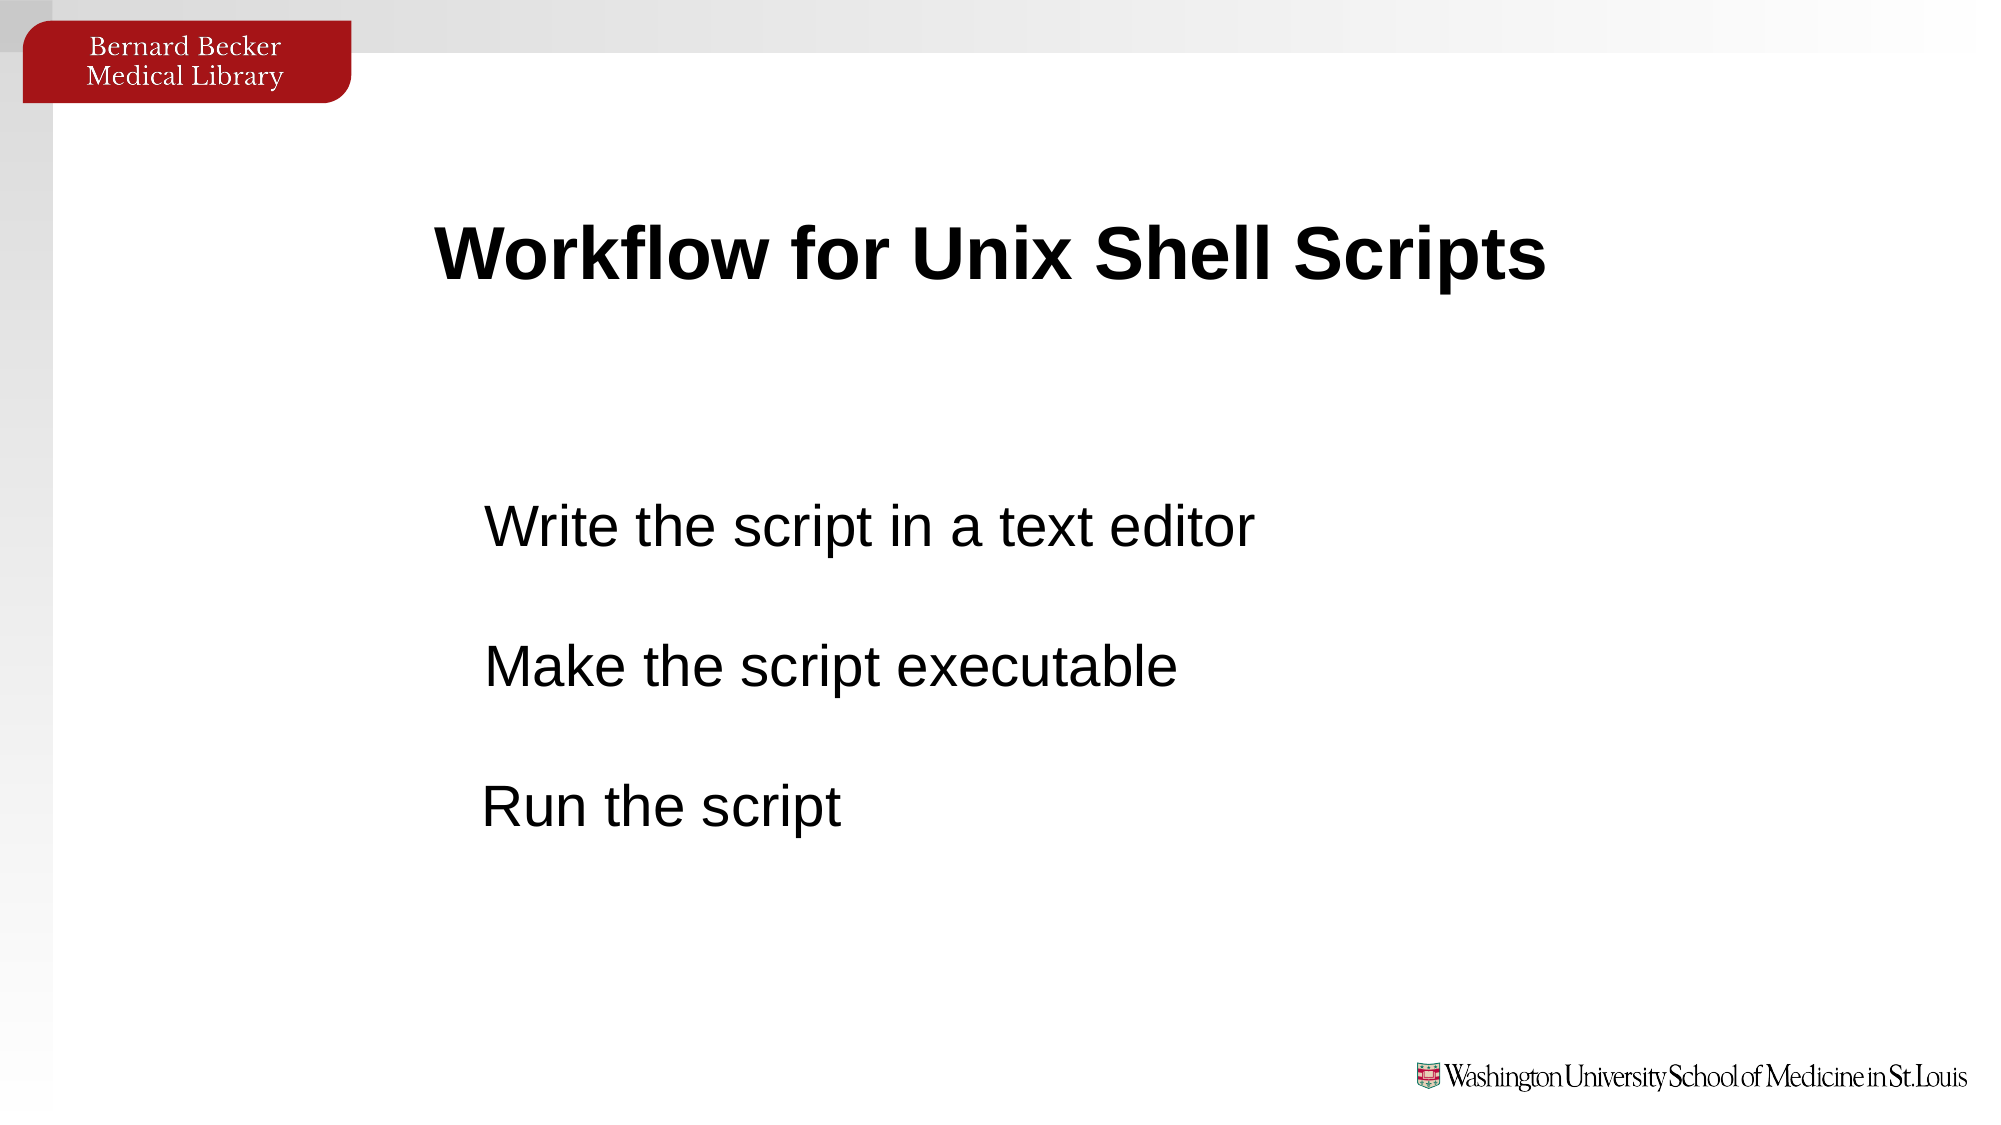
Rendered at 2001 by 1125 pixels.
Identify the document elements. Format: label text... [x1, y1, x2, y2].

picture [1417, 1062, 1967, 1092]
text_box Workflow for Unix Shell Scripts [247, 146, 1736, 354]
text_box Write the script in a text editor Make the script executable Run the script [367, 480, 1644, 846]
picture [84, 29, 285, 95]
